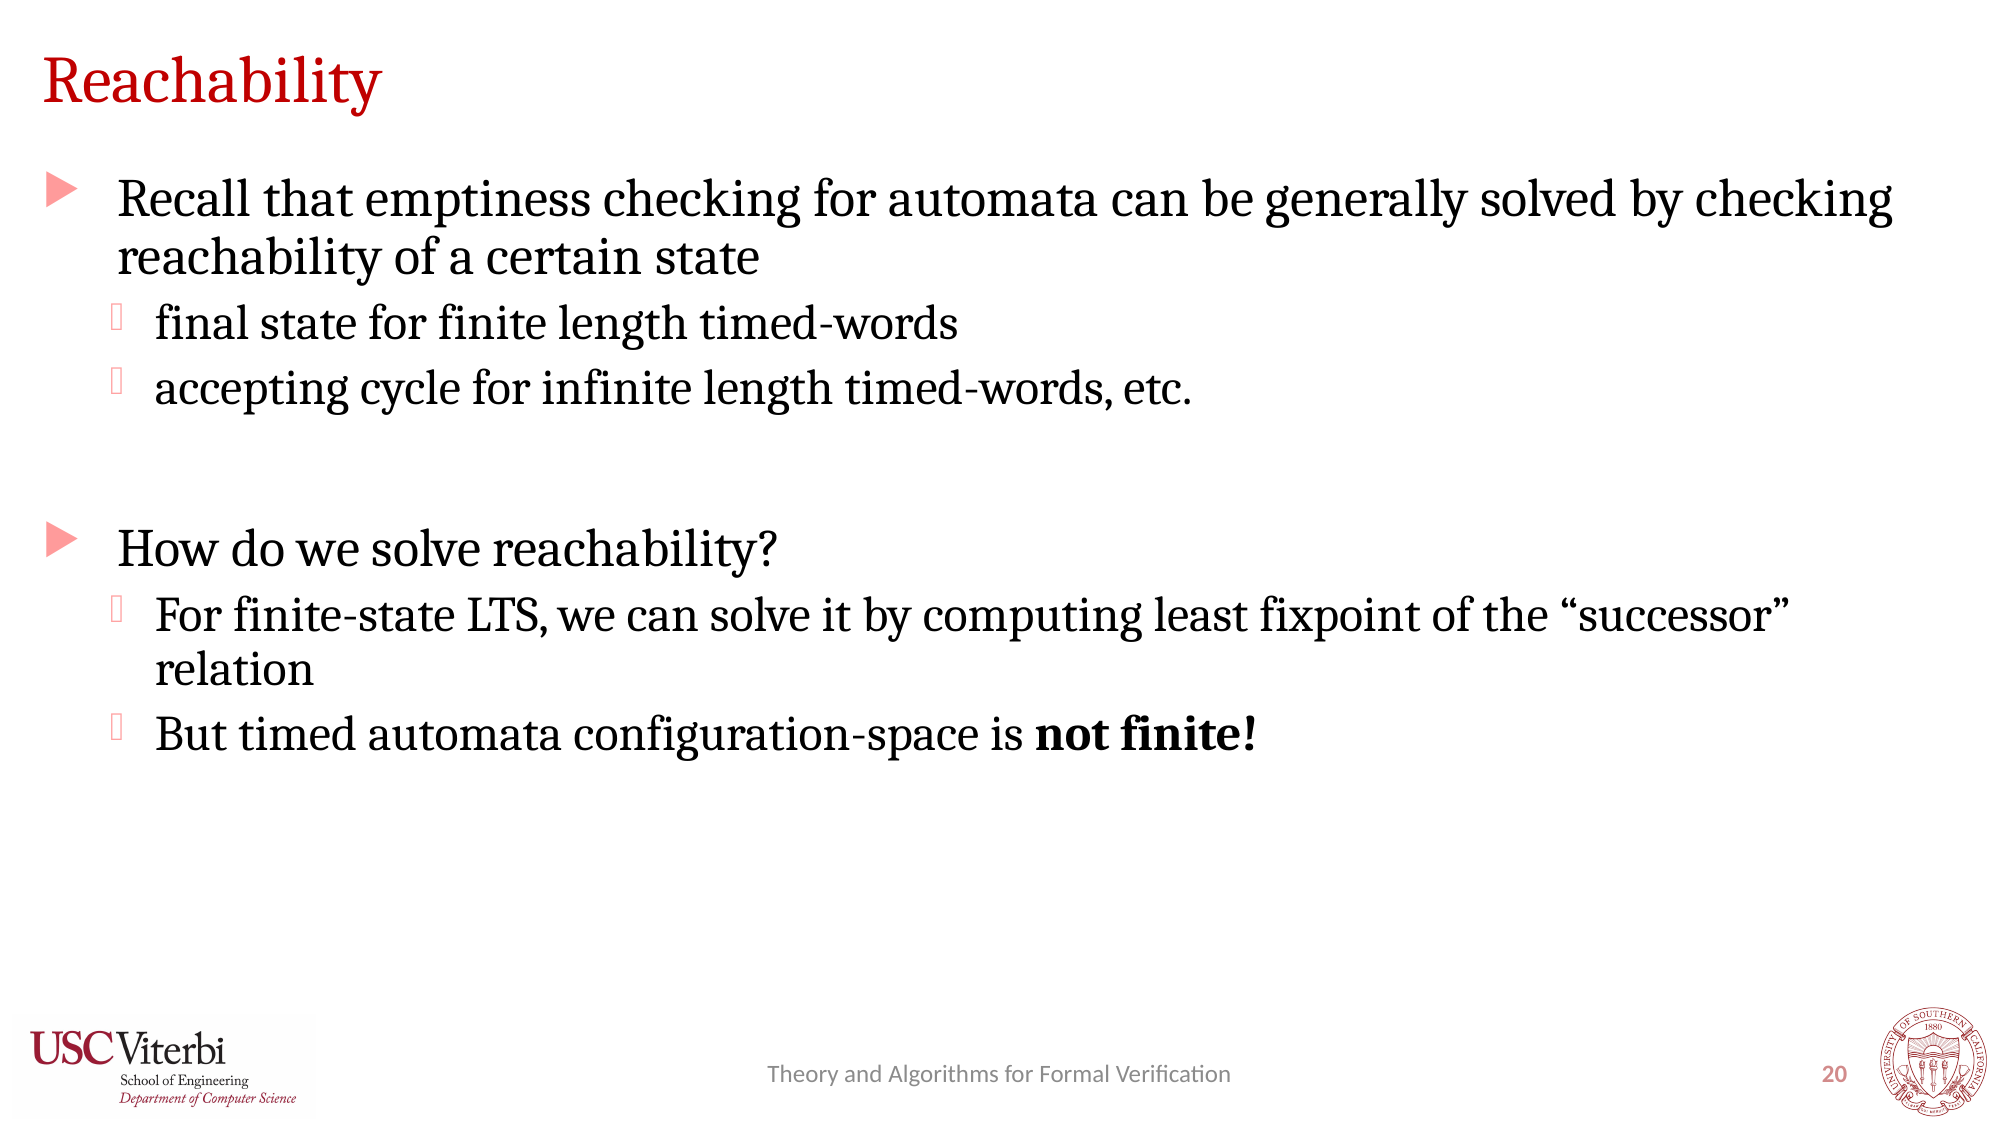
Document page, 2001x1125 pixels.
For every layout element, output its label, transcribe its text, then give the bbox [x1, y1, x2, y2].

picture [12, 1014, 316, 1119]
list Recall that emptiness checking for automata can be generally solved by checking reachability of a certain state final state for finite length timed-words accepting cycle for infinite length timed-words, etc. How do we solve reachability? For finite-state LTS, we can solve it by computing least fixpoint of the “successor” relation But timed automata configuration-space is not finite! [27, 162, 1947, 933]
picture [1879, 1002, 1988, 1119]
title Reachability [27, 12, 1947, 150]
slide_number 20 [1684, 1042, 1863, 1103]
footer Theory and Algorithms for Formal Verification [662, 1042, 1338, 1103]
